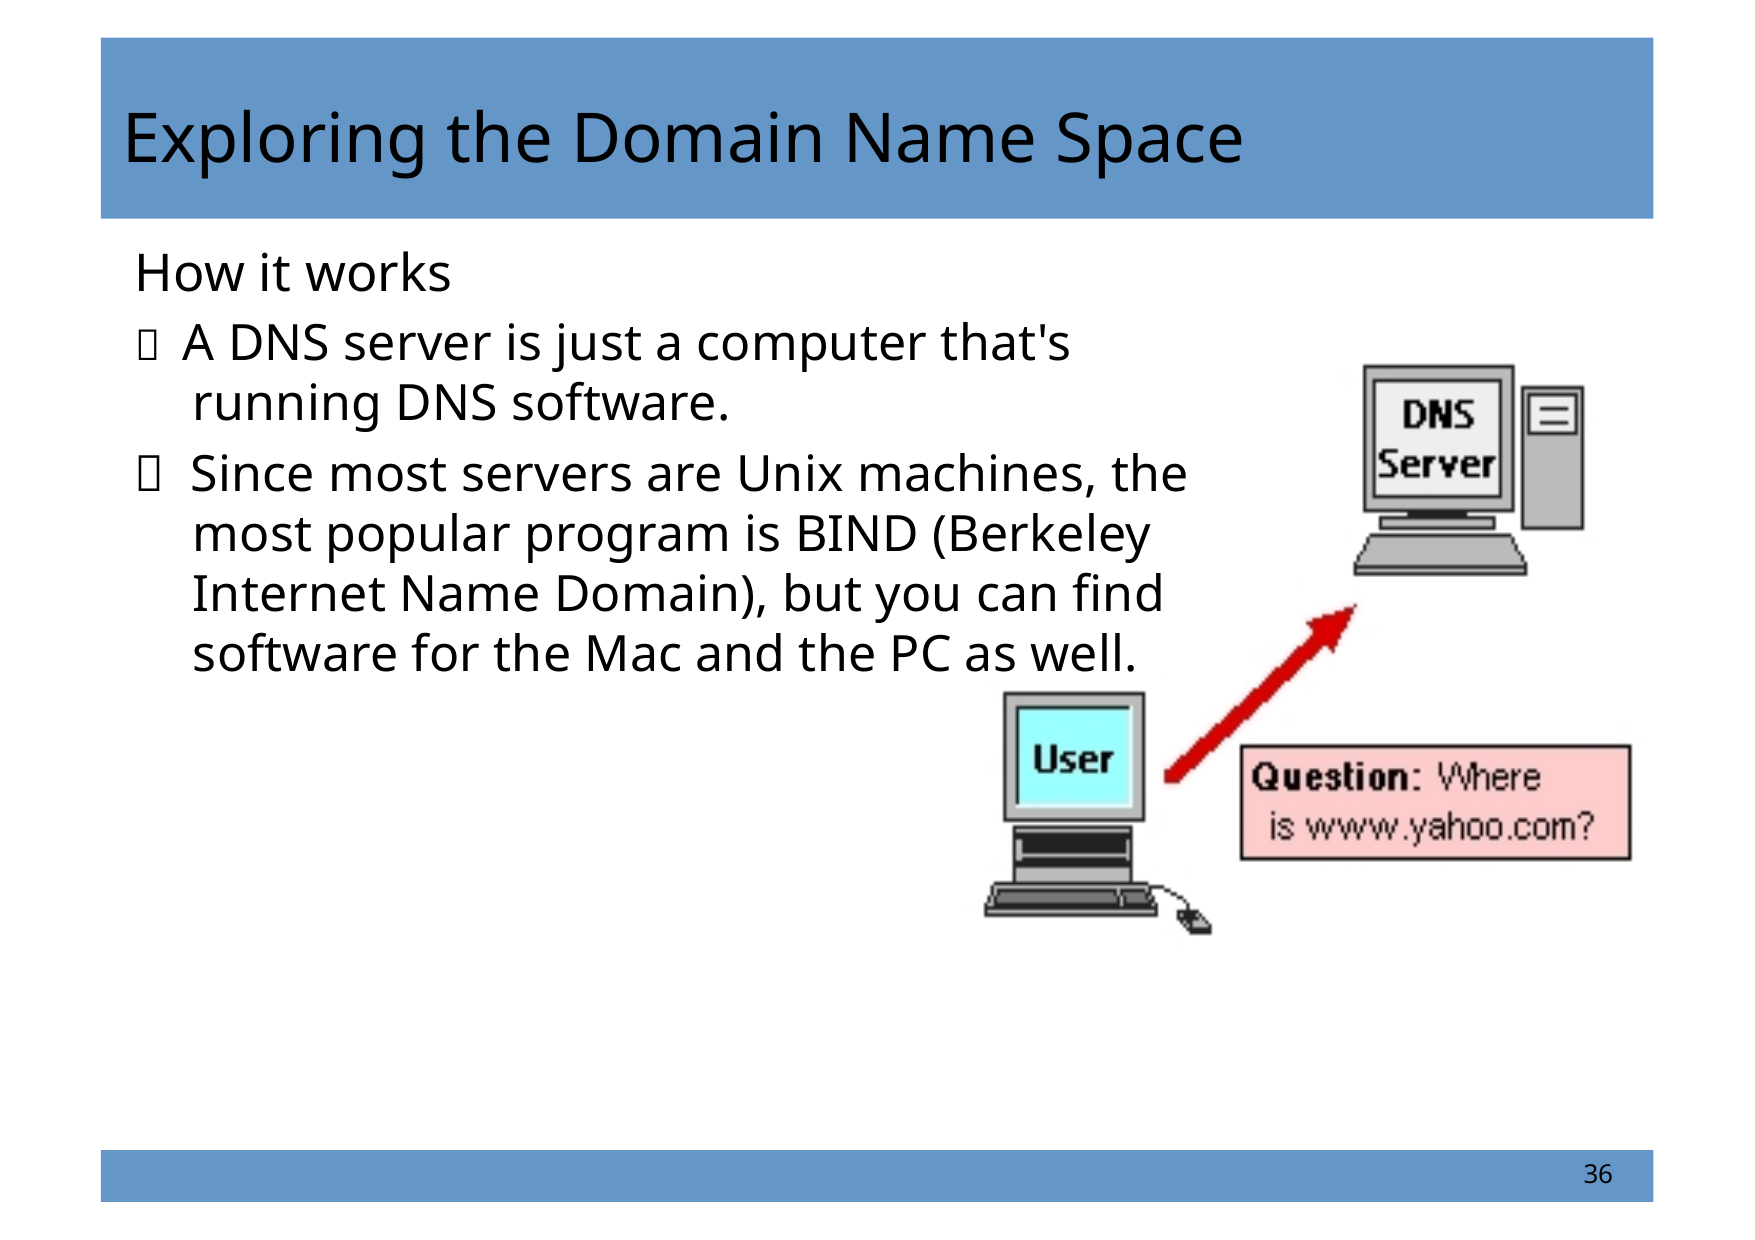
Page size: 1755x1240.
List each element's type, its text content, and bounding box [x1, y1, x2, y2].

text_box How it works  A DNS server is just a computer that's running DNS software.  Since most servers are Unix machines, the most popular program is BIND (Berkeley Internet Name Domain), but you can find software for the Mac and the PC as well. [132, 243, 1253, 682]
text_box [938, 359, 1642, 999]
text_box Exploring the Domain Name Space [100, 37, 1654, 219]
text_box 36 [100, 1150, 1654, 1202]
